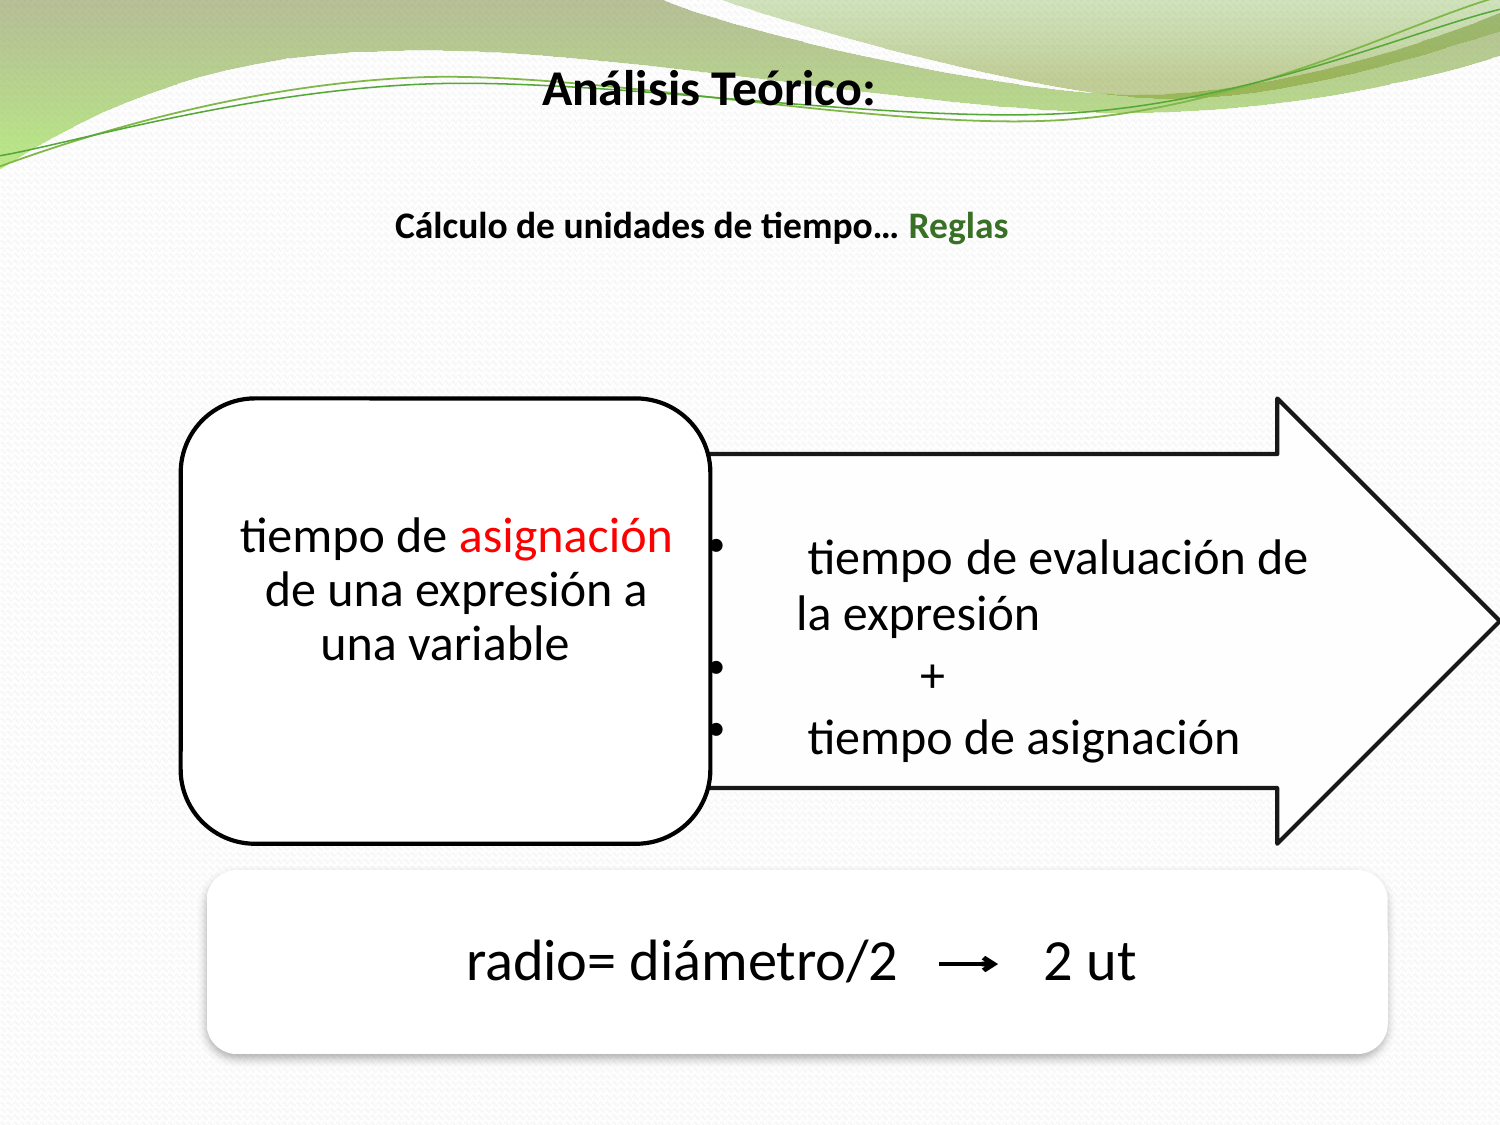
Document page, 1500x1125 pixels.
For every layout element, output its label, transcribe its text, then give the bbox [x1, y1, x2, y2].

text_box Análisis Teórico: [513, 30, 1500, 244]
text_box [206, 869, 1389, 1055]
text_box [175, 398, 1500, 844]
table_cell Línea 15 [941, 967, 995, 974]
text_box Cálculo de unidades de tiempo… Reglas [371, 193, 1427, 299]
